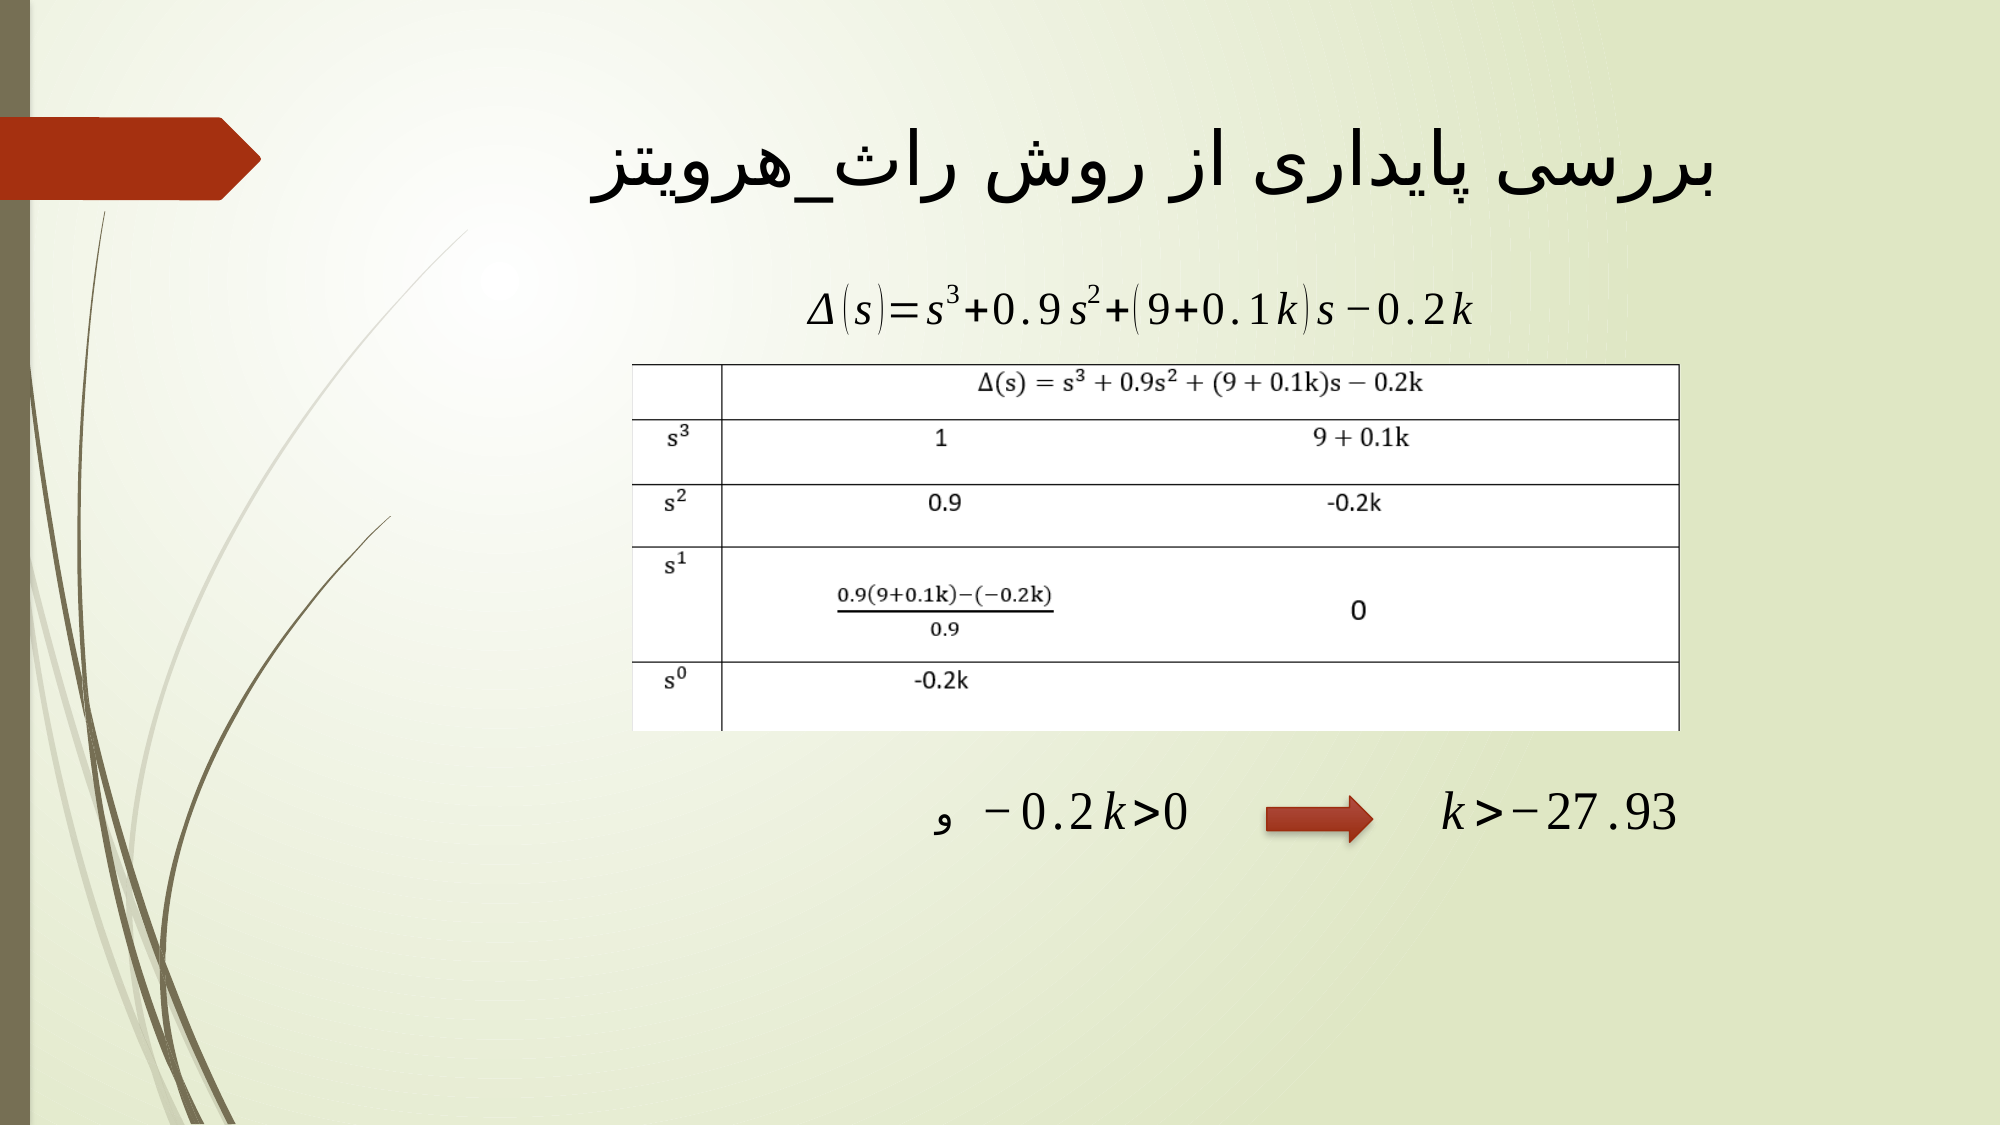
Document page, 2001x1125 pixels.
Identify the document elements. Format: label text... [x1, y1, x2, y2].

text_box [1266, 795, 1374, 843]
title بررسی پایداری از روش راث_هرویتز [425, 102, 1888, 313]
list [631, 364, 1681, 732]
text_box و [921, 781, 972, 842]
